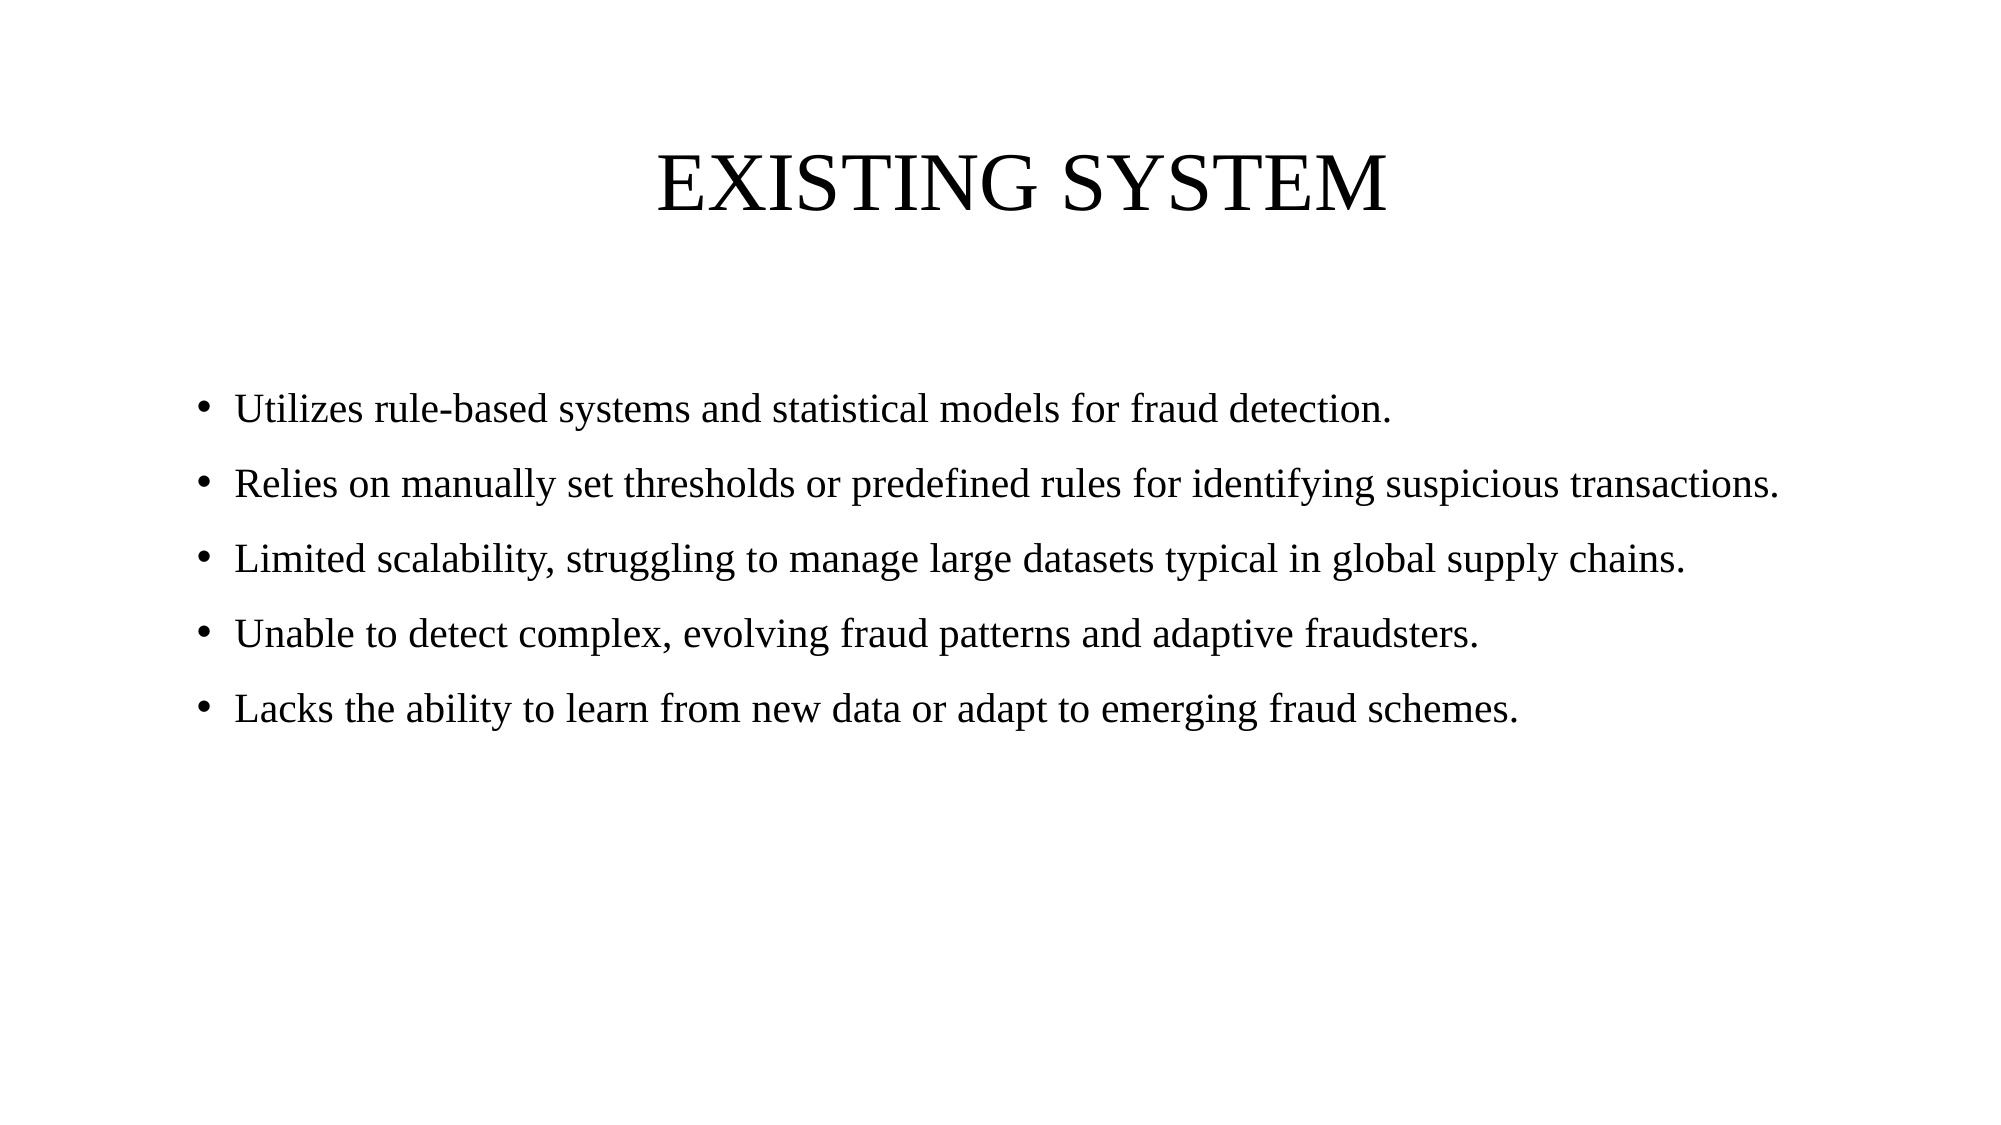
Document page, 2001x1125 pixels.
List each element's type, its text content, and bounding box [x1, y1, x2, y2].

list Utilizes rule-based systems and statistical models for fraud detection. Relies on manually set thresholds or predefined rules for identifying suspicious transactions. Limited scalability, struggling to manage large datasets typical in global supply chains. Unable to detect complex, evolving fraud patterns and adaptive fraudsters. Lacks the ability to learn from new data or adapt to emerging fraud schemes. [181, 242, 1829, 895]
title EXISTING SYSTEM [160, 101, 1886, 266]
